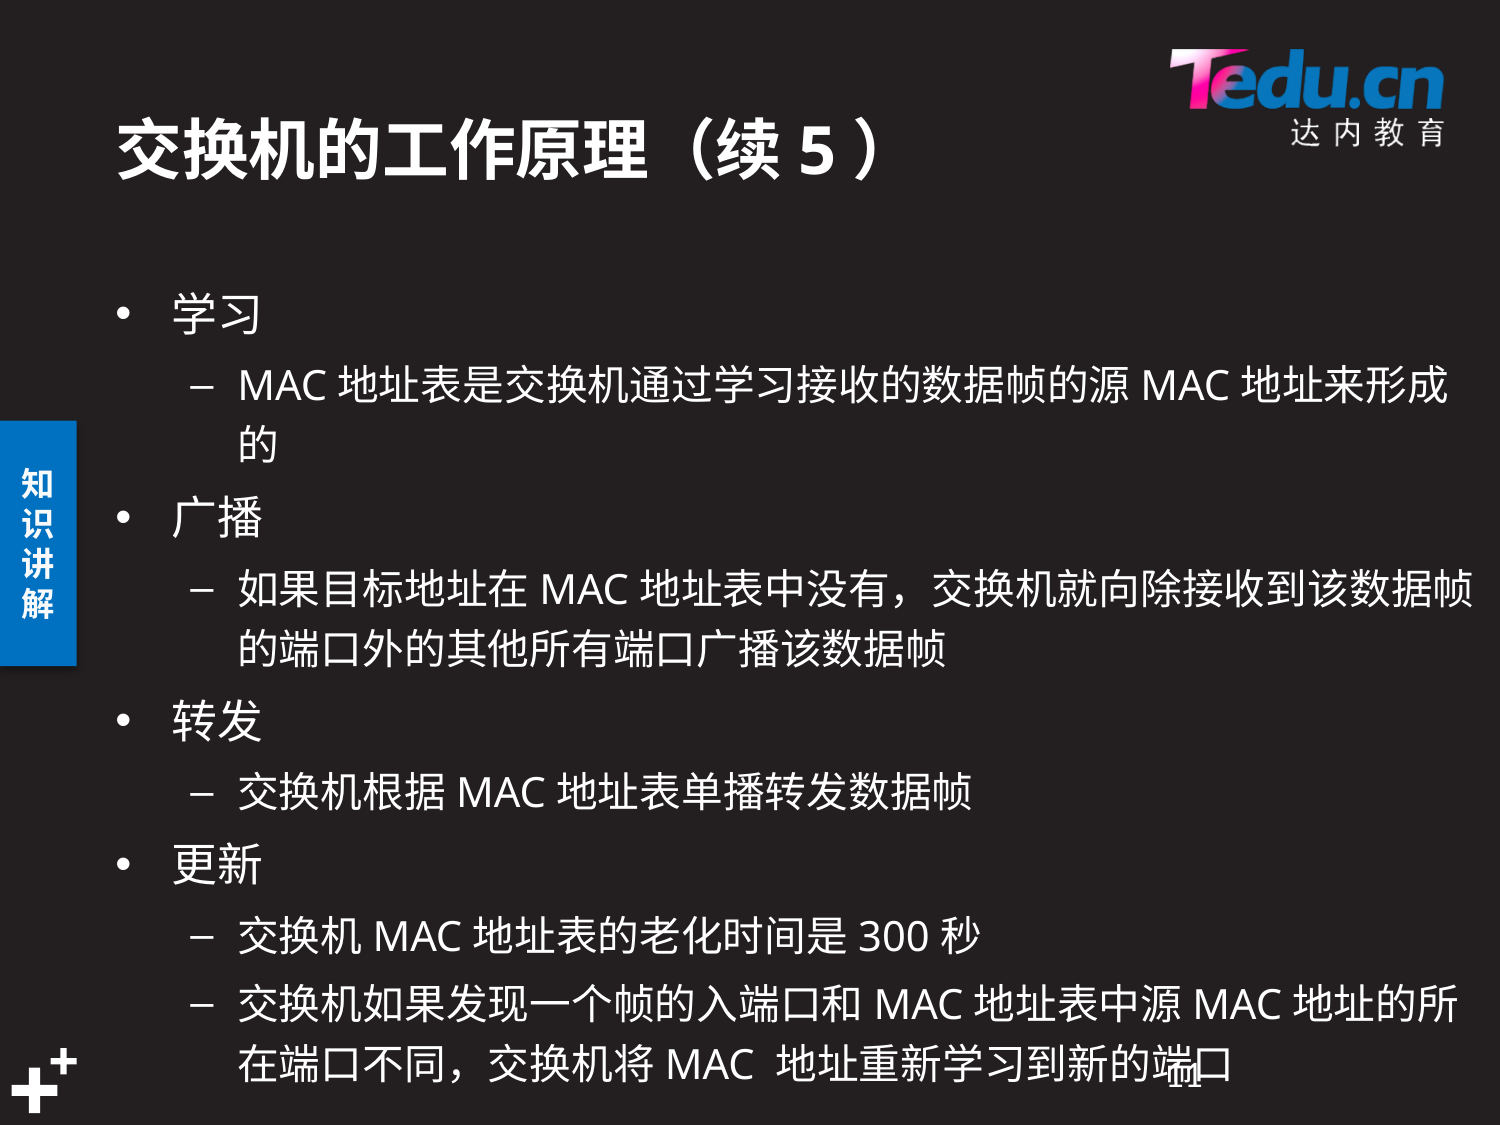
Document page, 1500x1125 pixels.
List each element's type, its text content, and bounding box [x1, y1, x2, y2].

picture [1157, 35, 1459, 162]
slide_number 11 [1149, 1042, 1500, 1103]
list 学习 MAC地址表是交换机通过学习接收的数据帧的源MAC地址来形成的 广播 如果目标地址在MAC地址表中没有，交换机就向除接收到该数据帧的端口外的其他所有端口广播该数据帧 转发 交换机根据MAC地址表单播转发数据帧 更新 交换机MAC地址表的老化时间是300秒 交换机如果发现一个帧的入端口和MAC地址表中源MAC地址的所在端口不同，交换机将MAC 地址重新学习到新的端口 [100, 267, 1500, 1103]
title 交换机的工作原理（续5） [100, 89, 1211, 207]
